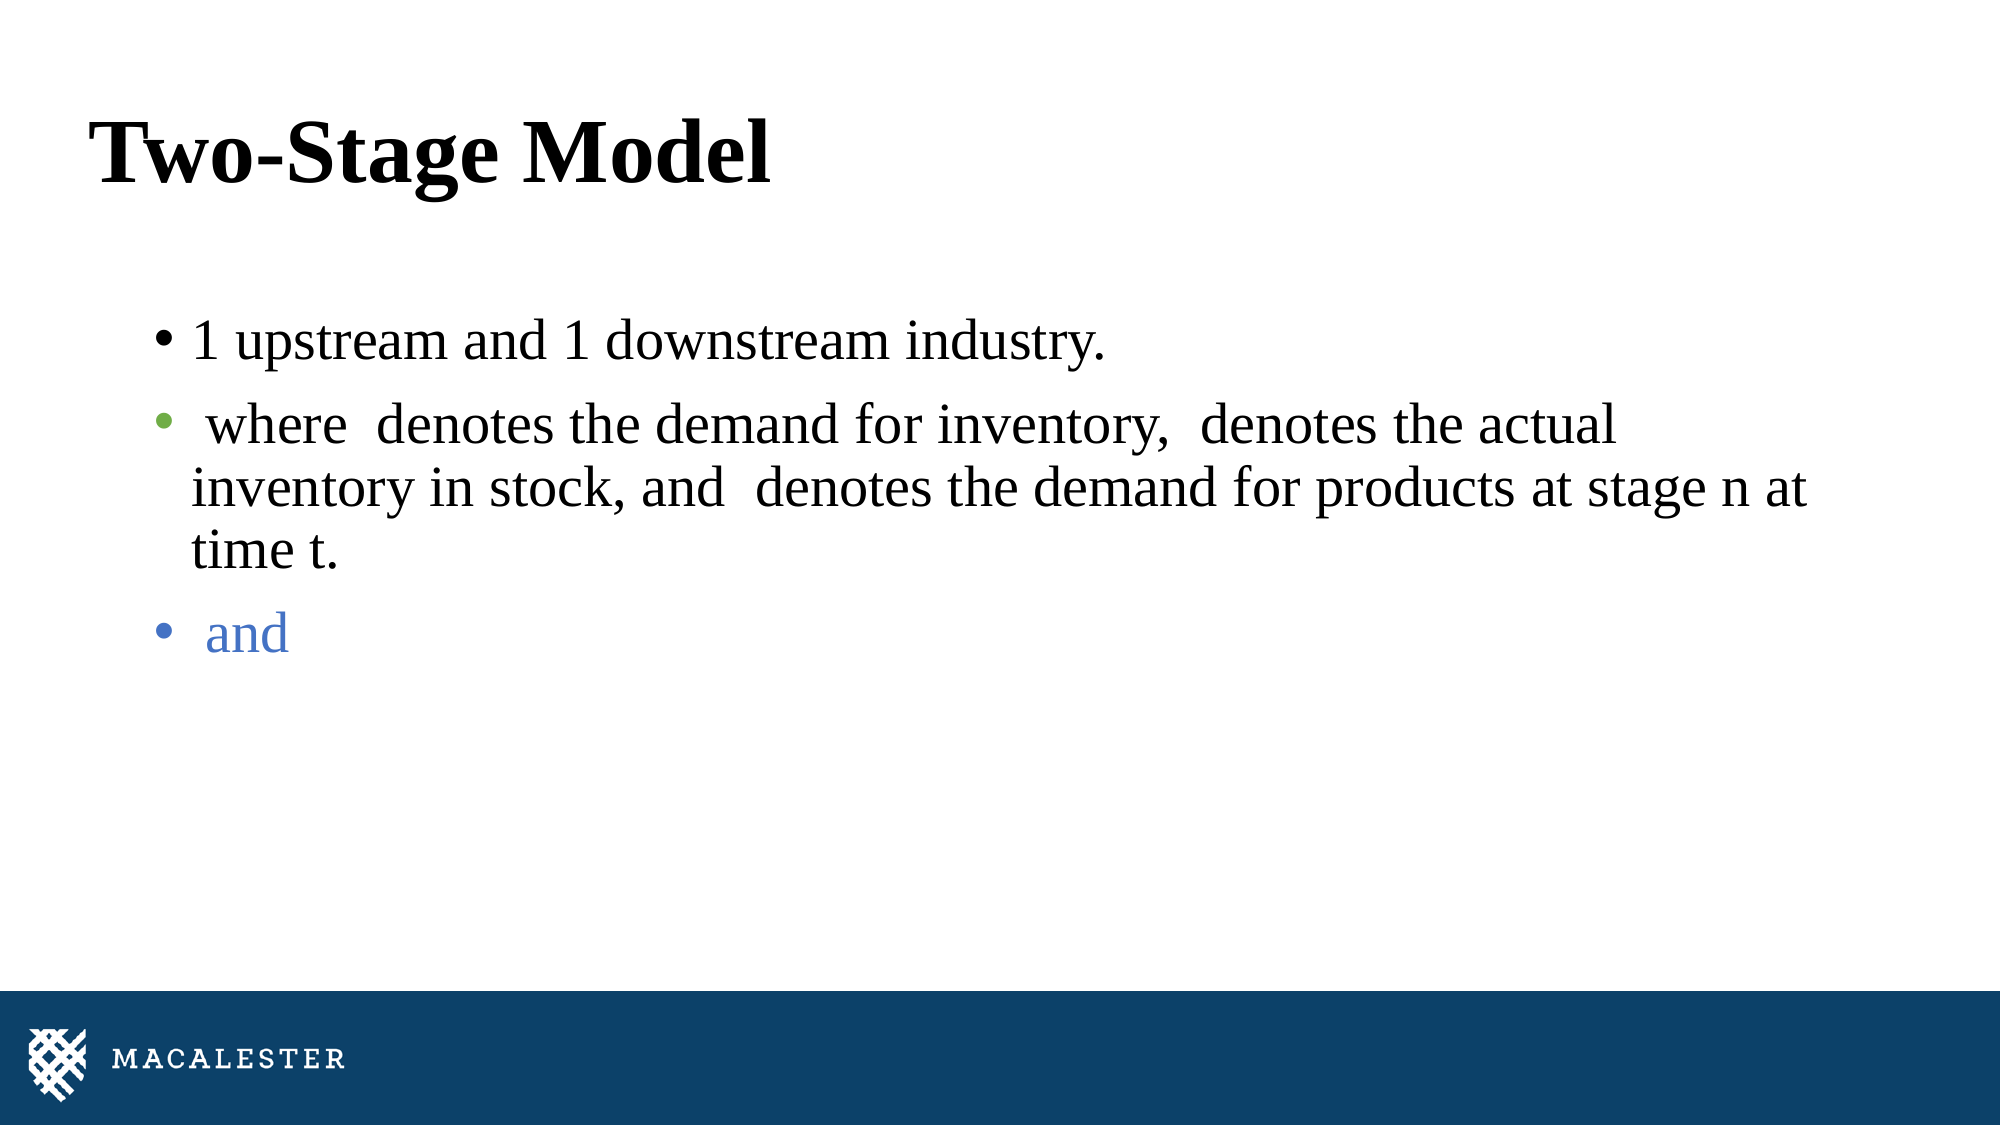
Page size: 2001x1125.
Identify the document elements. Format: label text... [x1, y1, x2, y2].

picture [0, 991, 2000, 1125]
title Two-Stage Model [74, 44, 1799, 262]
